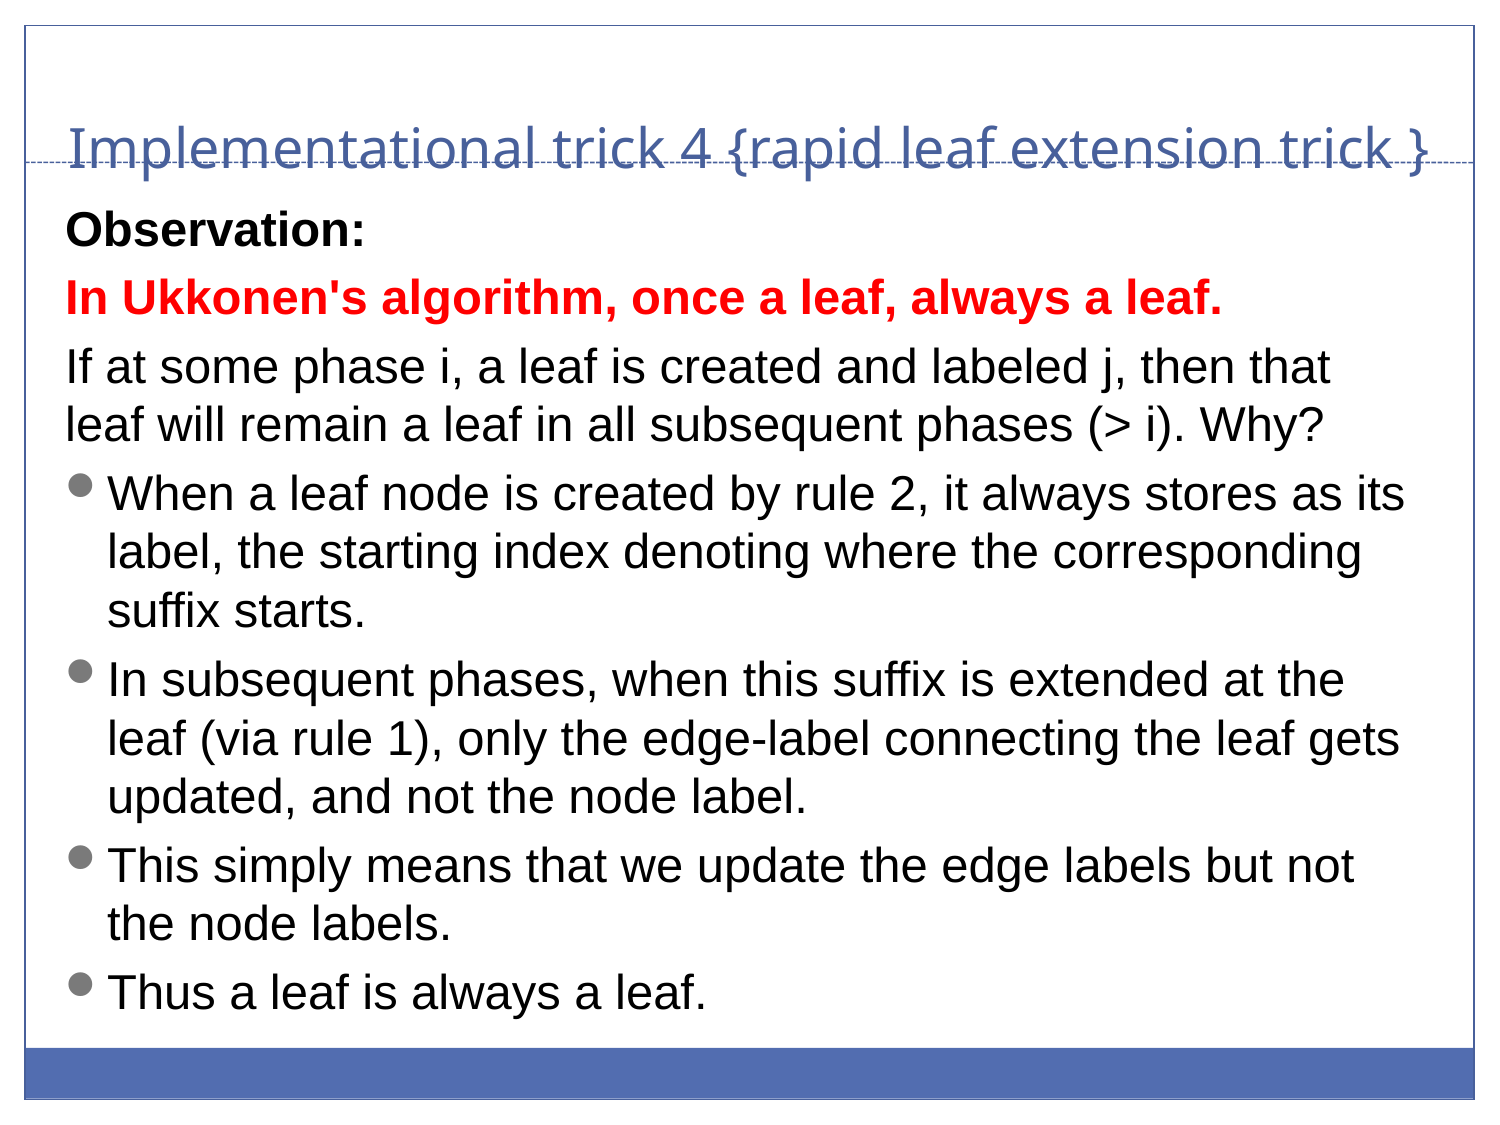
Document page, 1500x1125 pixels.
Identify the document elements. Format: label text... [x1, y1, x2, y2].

list Observation: In Ukkonen's algorithm, once a leaf, always a leaf. If at some phase i, a leaf is created and labeled j, then that leaf will remain a leaf in all subsequent phases (> i). Why? When a leaf node is created by rule 2, it always stores as its label, the starting index denoting where the corresponding suffix starts. In subsequent phases, when this suffix is extended at the leaf (via rule 1), only the edge-label connecting the leaf gets updated, and not the node label. This simply means that we update the edge labels but not the node labels. Thus a leaf is always a leaf. [50, 189, 1425, 1038]
title Implementational trick 4 {rapid leaf extension trick } [50, 62, 1451, 187]
